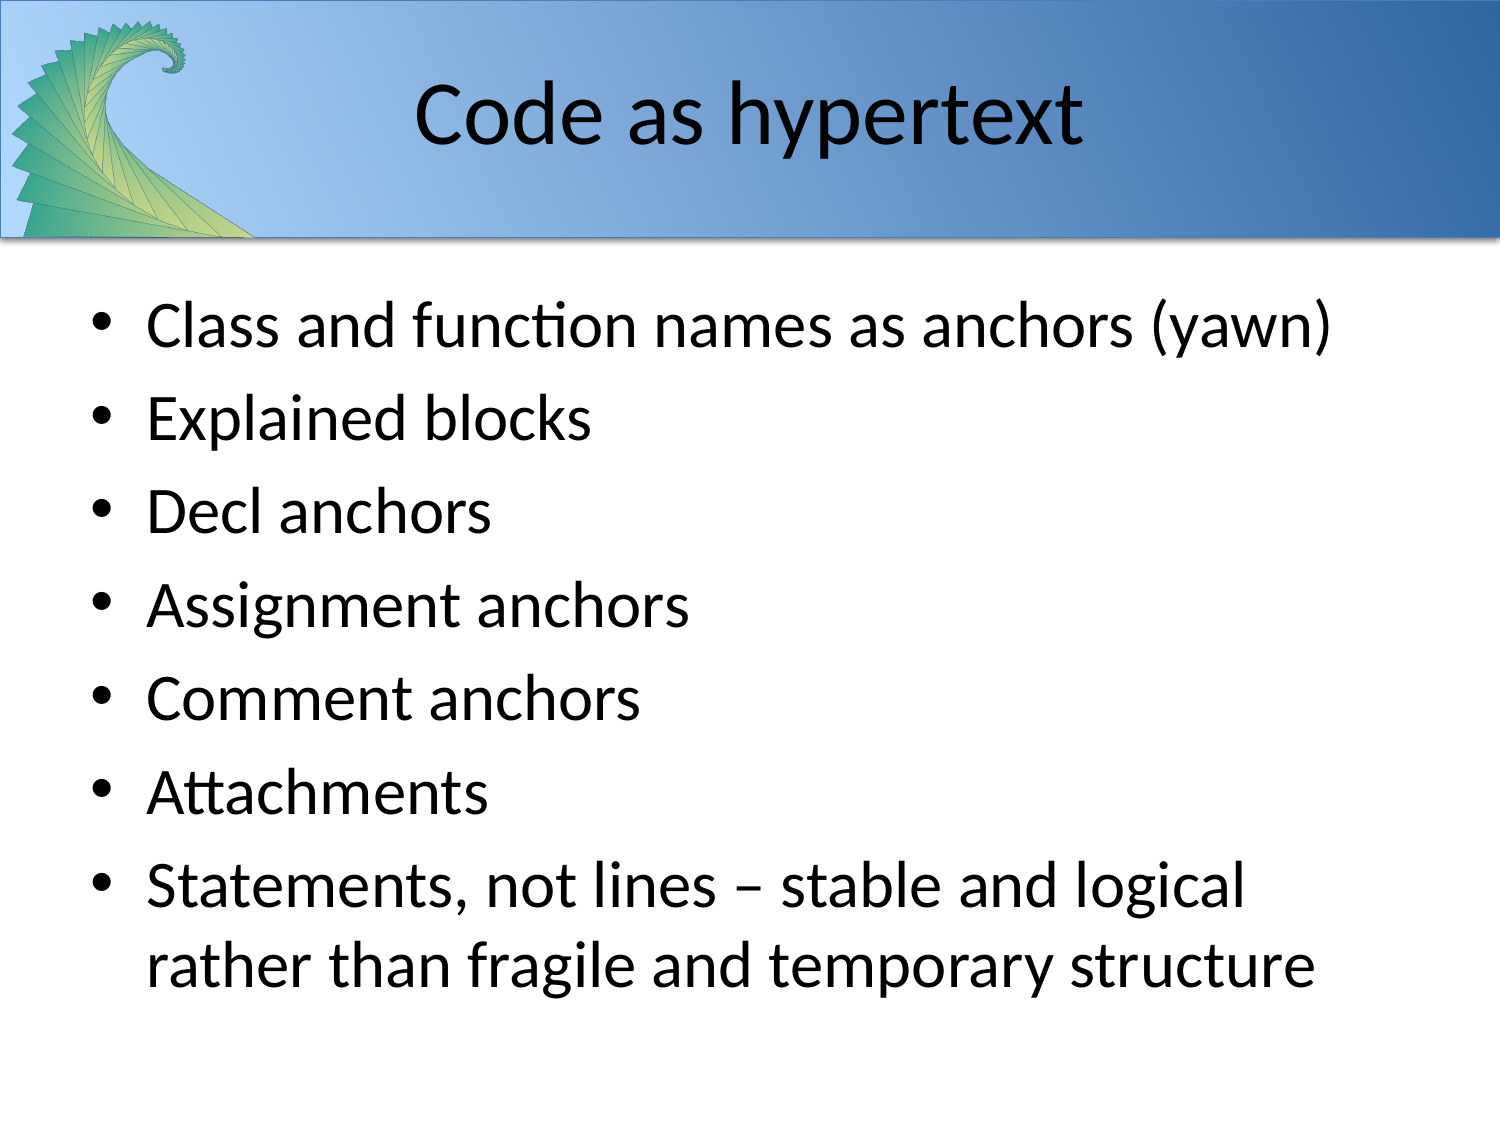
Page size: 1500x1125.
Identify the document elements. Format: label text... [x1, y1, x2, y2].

picture [12, 21, 255, 238]
list Class and function names as anchors (yawn) Explained blocks Decl anchors Assignment anchors Comment anchors Attachments Statements, not lines – stable and logical rather than fragile and temporary structure [75, 272, 1425, 1016]
title Code as hypertext [75, 13, 1425, 202]
